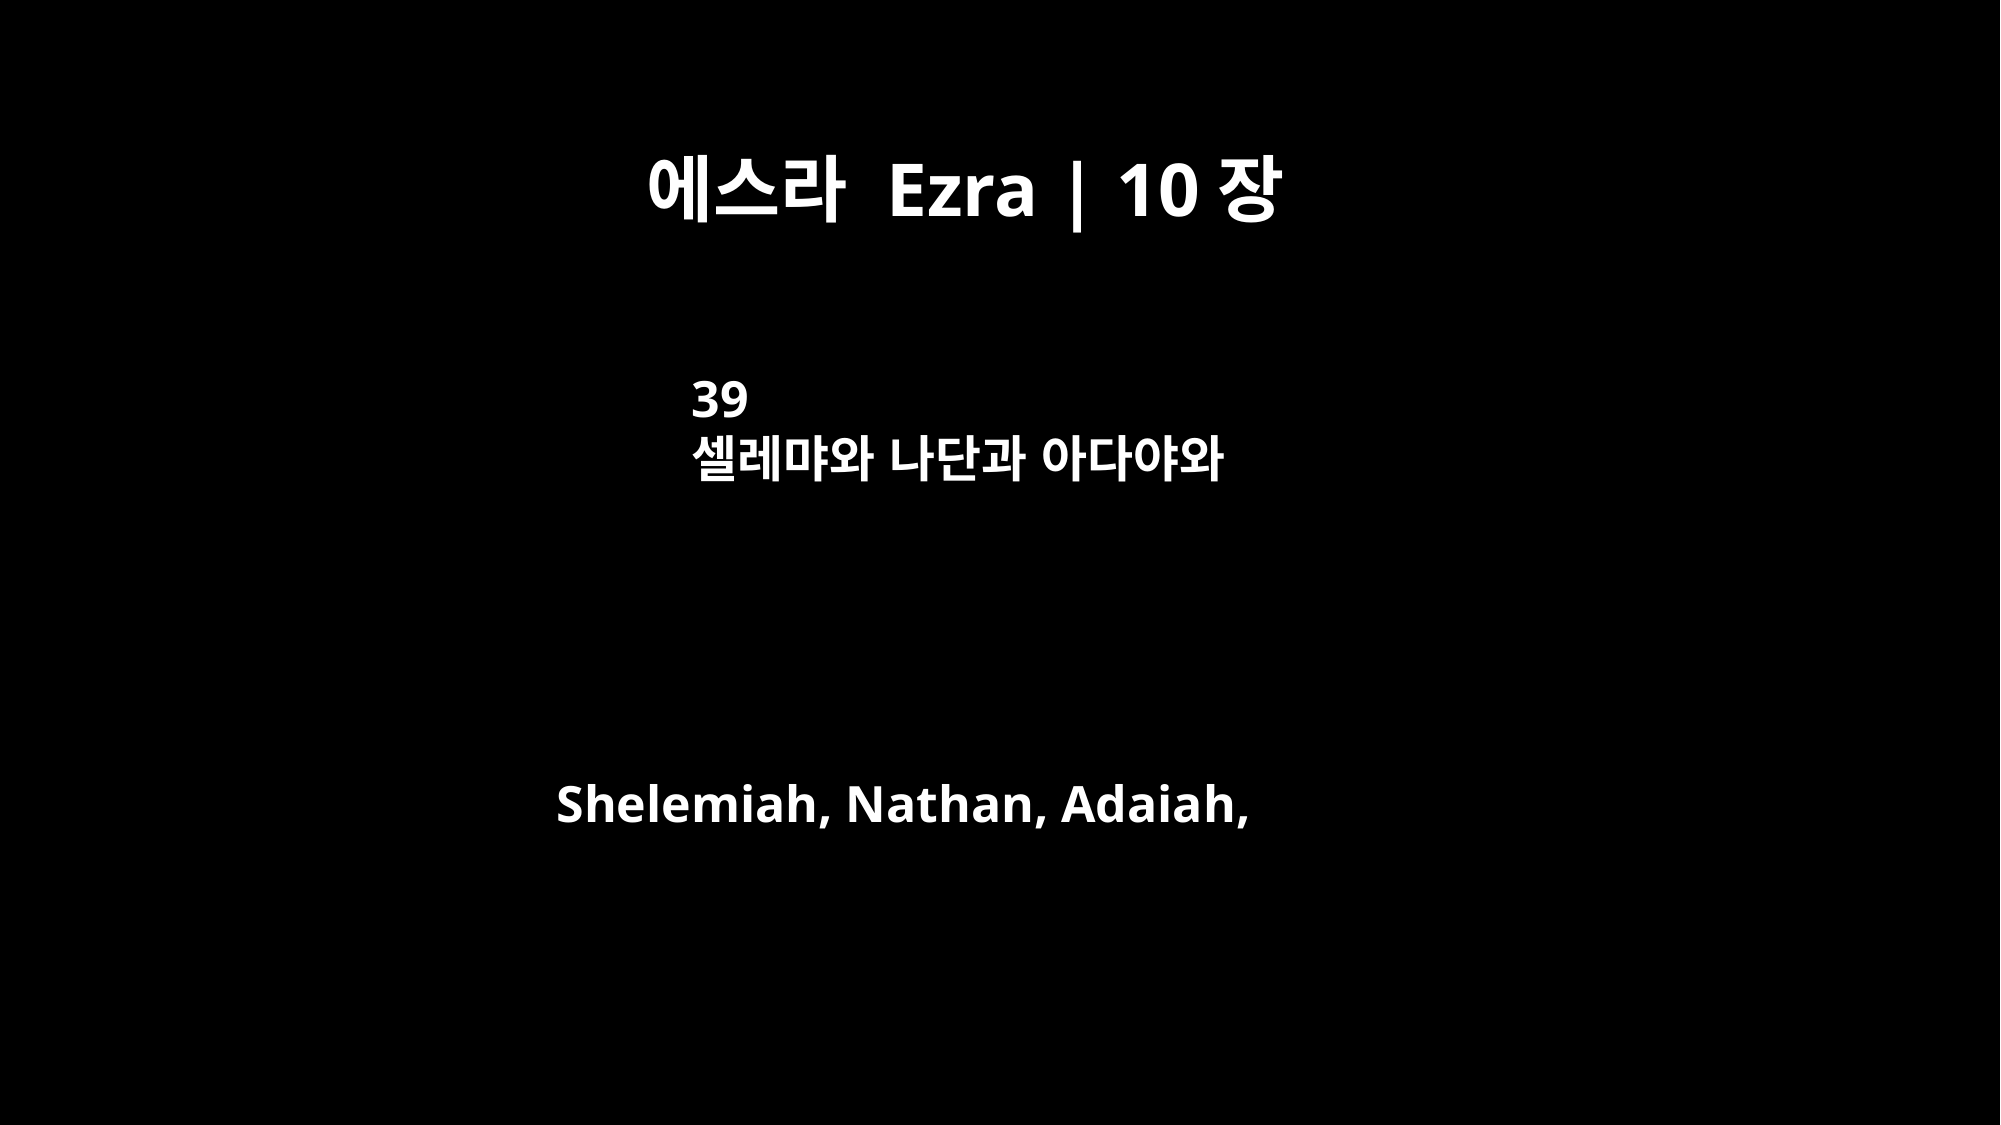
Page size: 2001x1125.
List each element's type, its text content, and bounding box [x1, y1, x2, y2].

text_box 에스라 Ezra | 10장 [631, 136, 1301, 239]
text_box 39 셀레먀와 나단과 아다야와 [676, 359, 1241, 495]
text_box Shelemiah, Nathan, Adaiah, [541, 764, 1266, 840]
